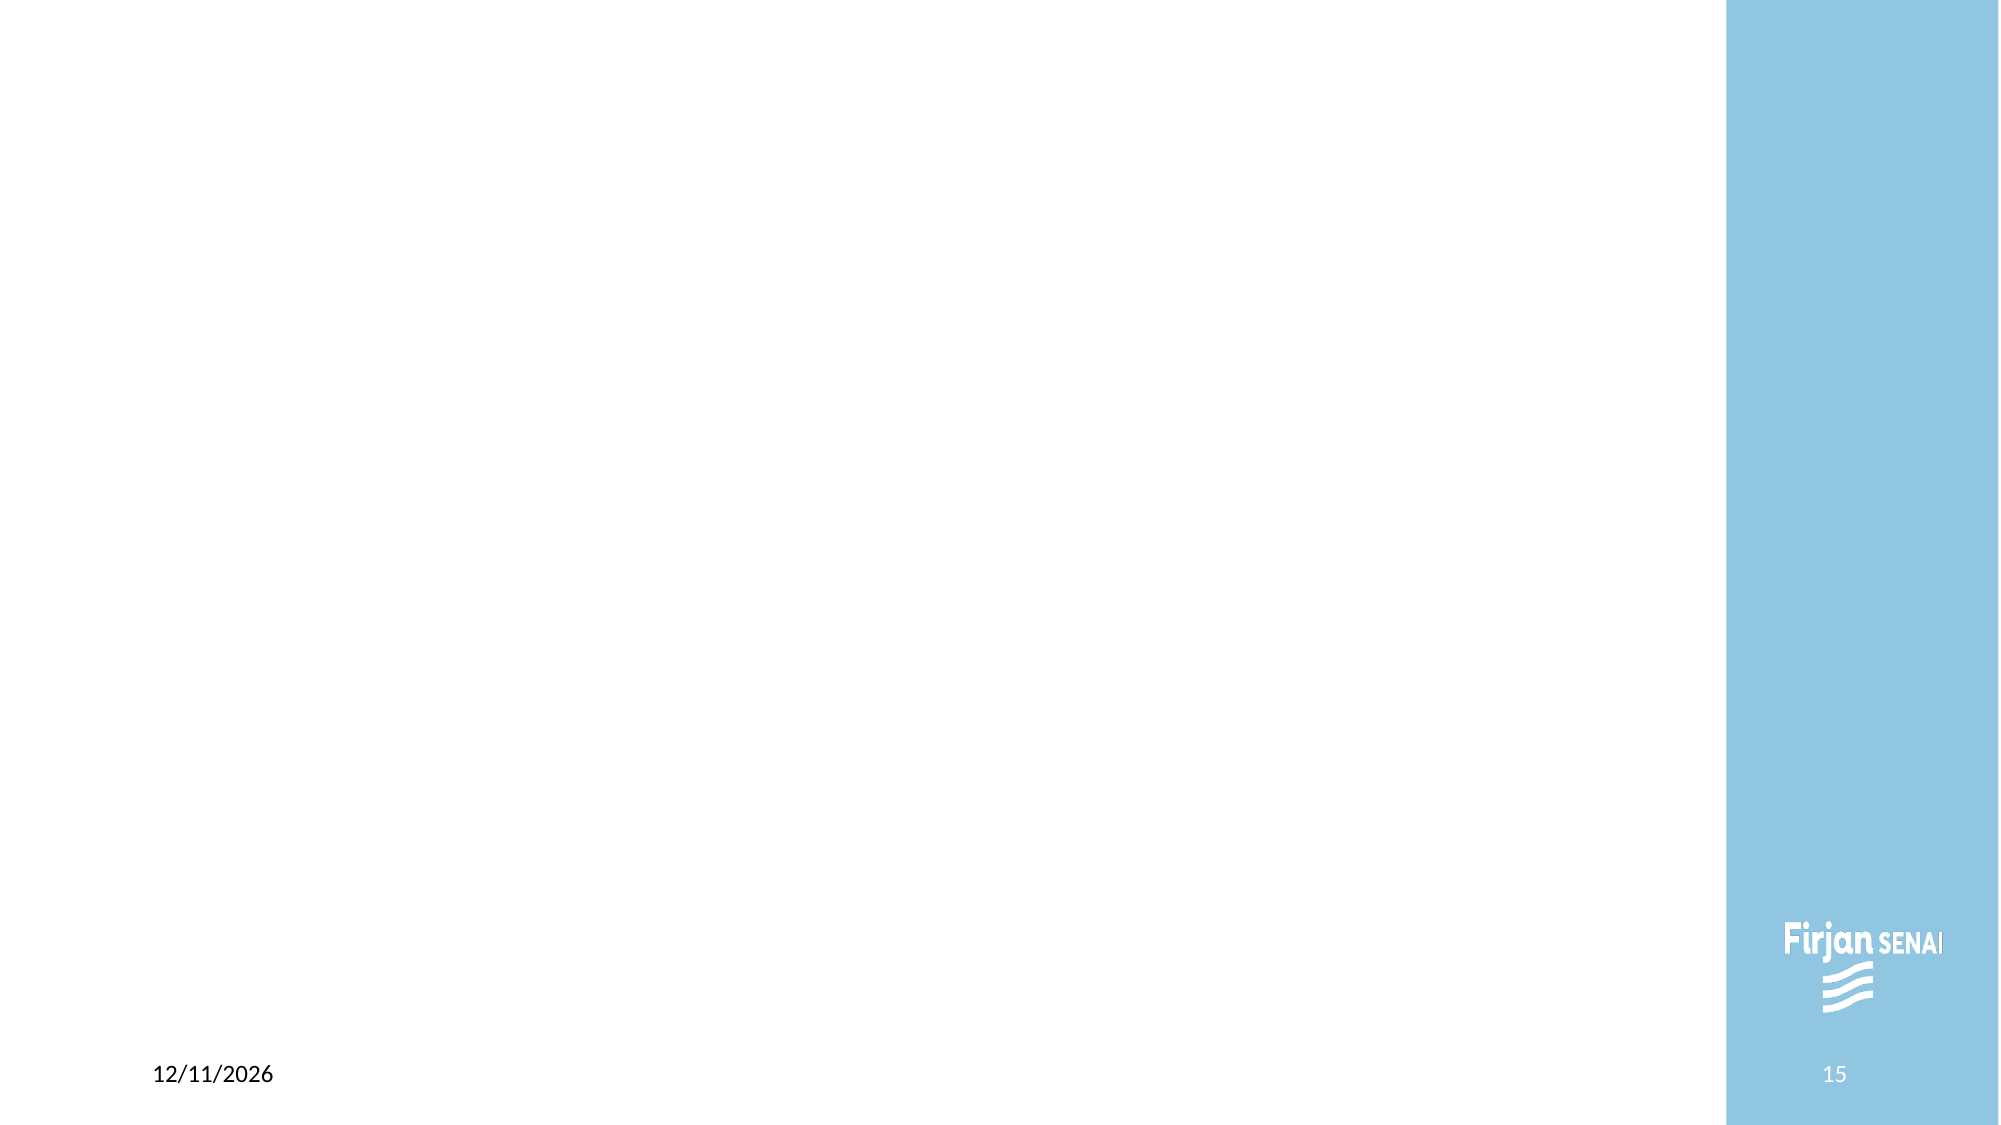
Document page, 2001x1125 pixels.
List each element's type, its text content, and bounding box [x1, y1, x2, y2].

slide_number 15 [1412, 1042, 1863, 1103]
text_box [1725, 0, 2000, 1125]
picture [1780, 918, 1945, 1014]
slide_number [137, 1042, 588, 1103]
